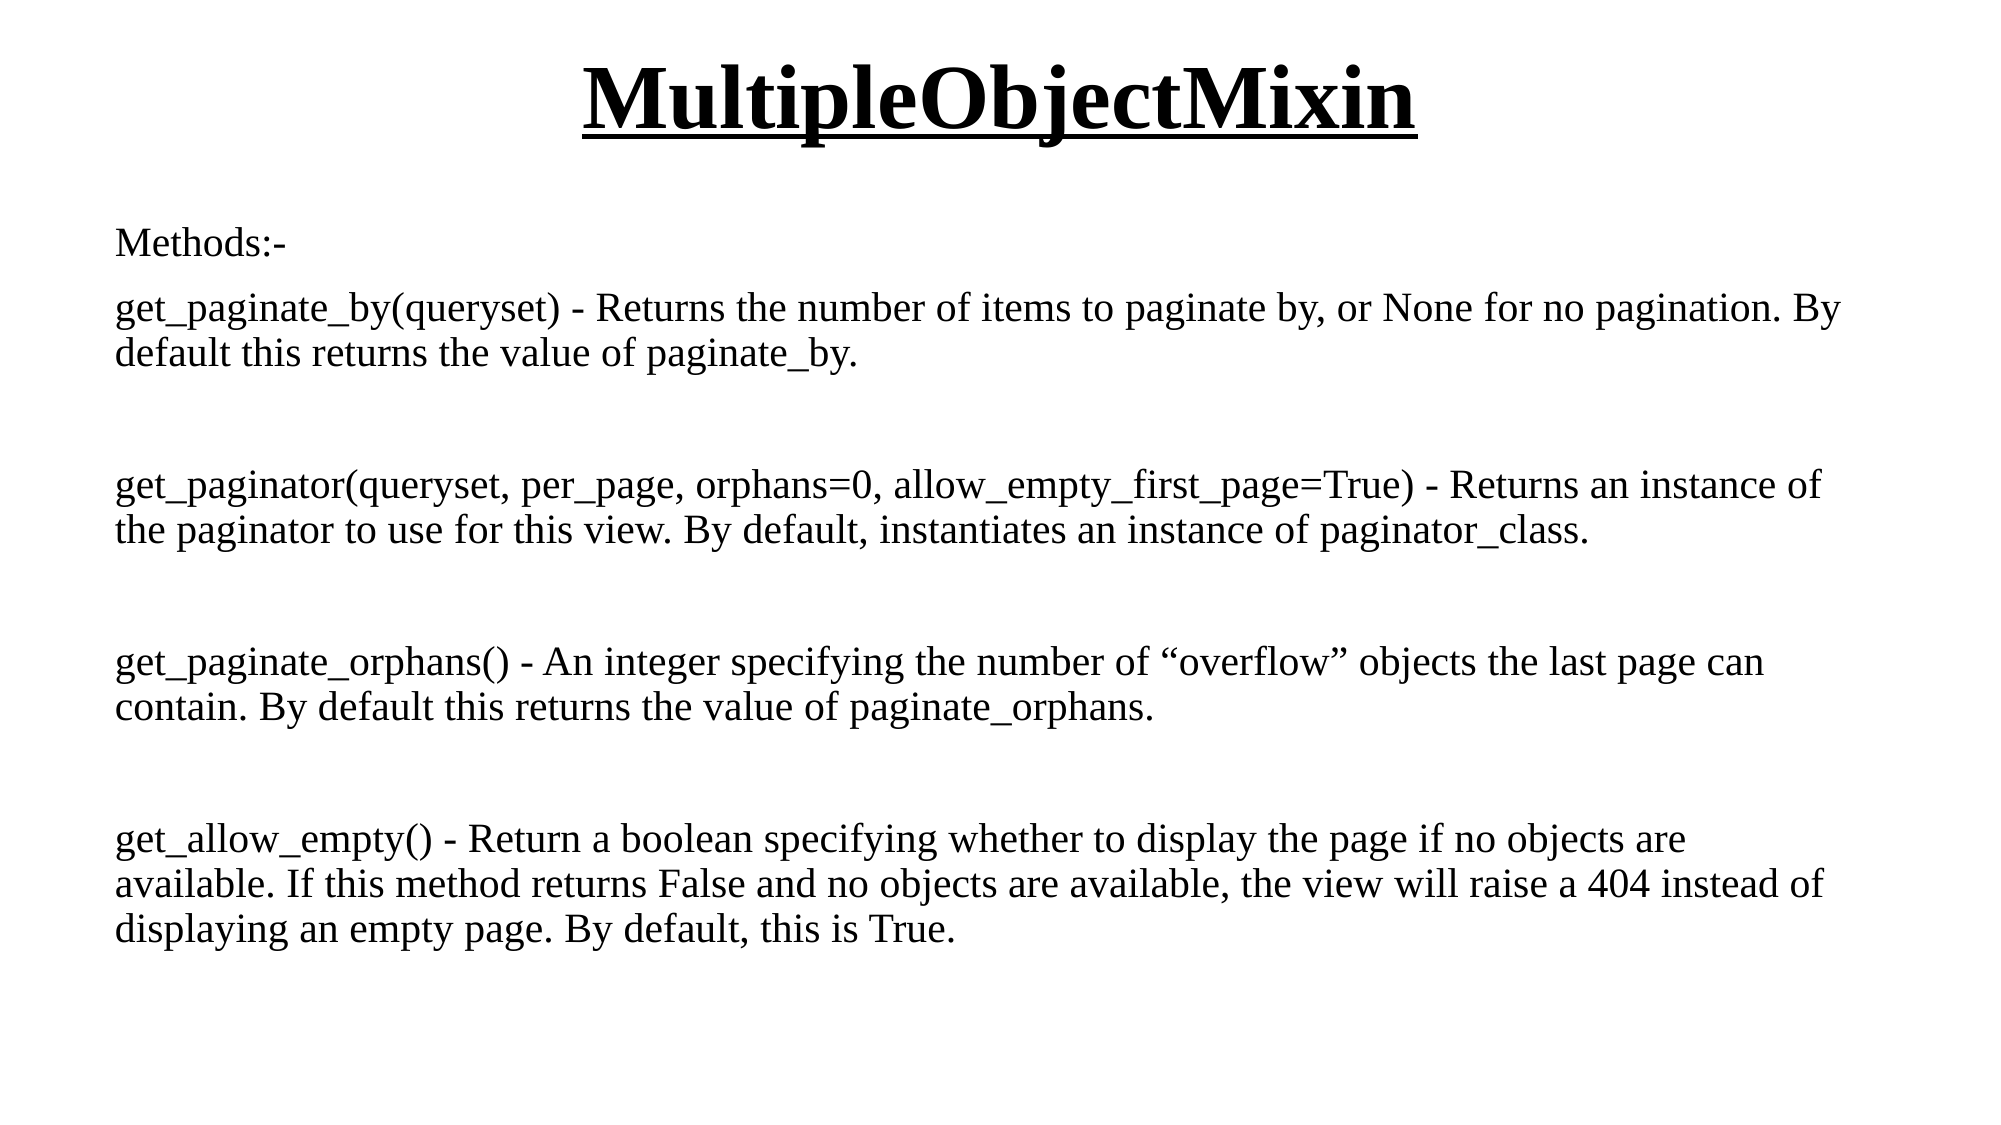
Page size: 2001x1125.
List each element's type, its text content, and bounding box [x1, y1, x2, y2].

list Methods:- get_paginate_by(queryset) - Returns the number of items to paginate by, or None for no pagination. By default this returns the value of paginate_by. get_paginator(queryset, per_page, orphans=0, allow_empty_first_page=True) - Returns an instance of the paginator to use for this view. By default, instantiates an instance of paginator_class. get_paginate_orphans() - An integer specifying the number of “overflow” objects the last page can contain. By default this returns the value of paginate_orphans. get_allow_empty() - Return a boolean specifying whether to display the page if no objects are available. If this method returns False and no objects are available, the view will raise a 404 instead of displaying an empty page. By default, this is True. [99, 212, 1861, 1030]
title MultipleObjectMixin [99, 5, 1900, 193]
